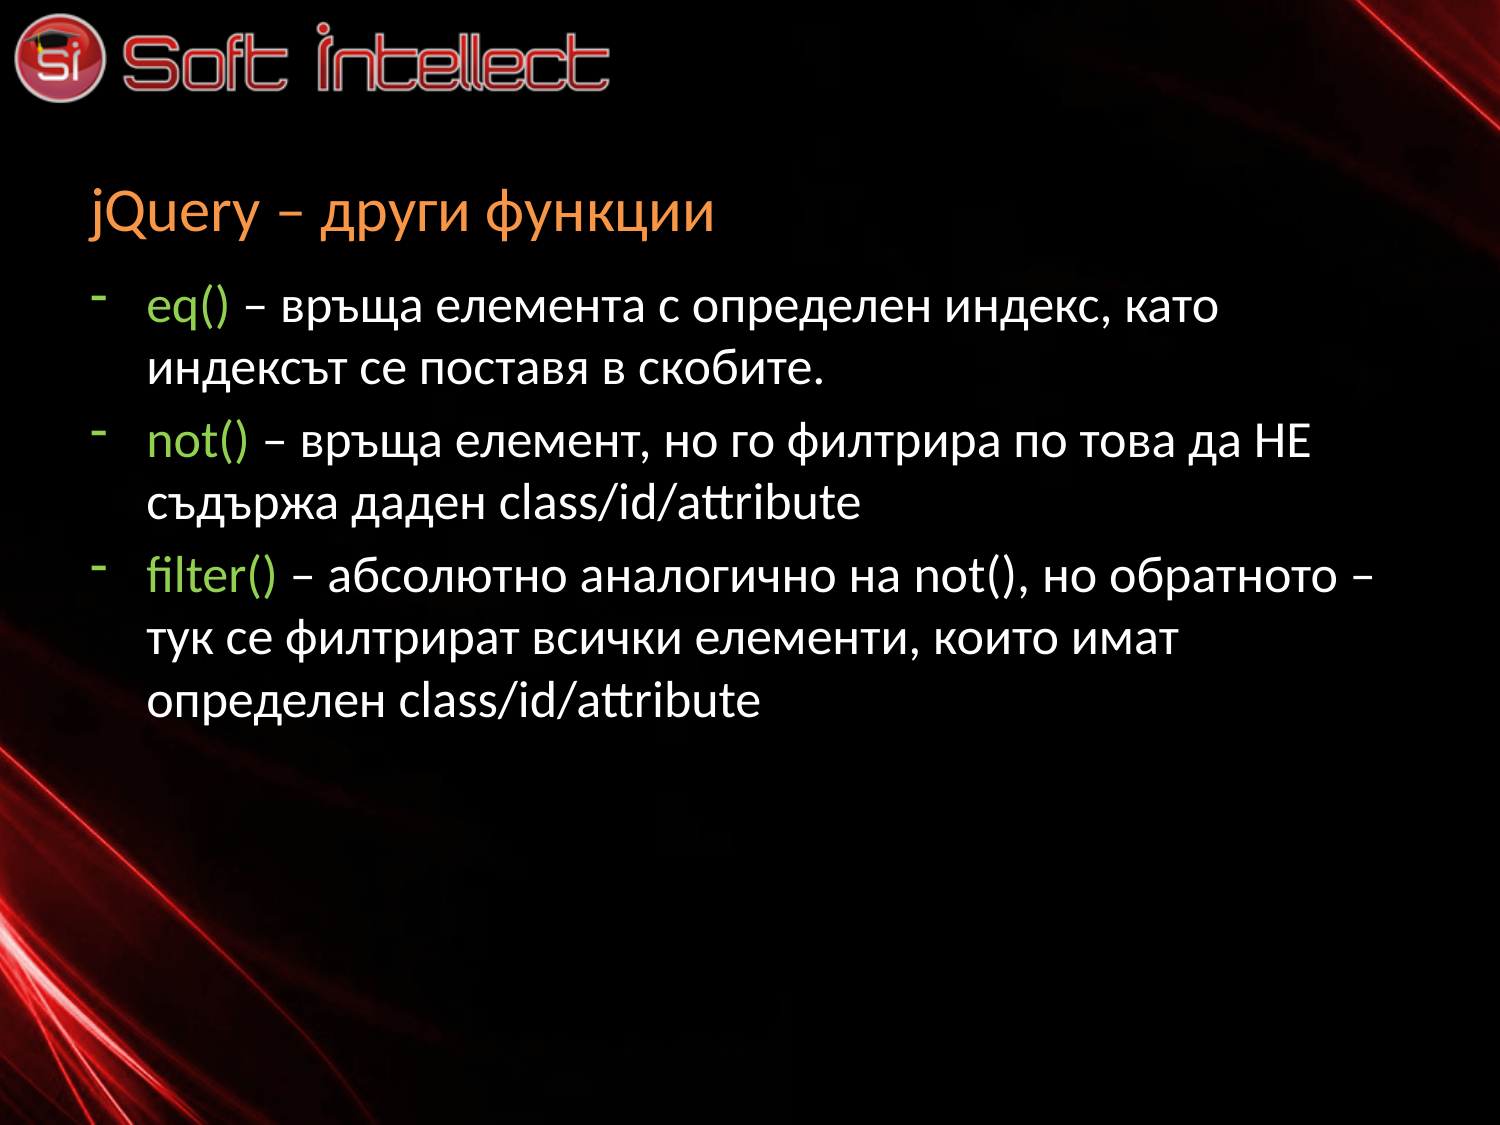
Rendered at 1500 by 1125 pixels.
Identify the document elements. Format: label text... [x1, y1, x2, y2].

list eq() – връща елемента с определен индекс, като индексът се поставя в скобите. not() – връща елемент, но го филтрира по това да НЕ съдържа даден class/id/attribute filter() – абсолютно аналогично на not(), но обратното – тук се филтрират всички елементи, които имат определен class/id/attribute [75, 262, 1425, 1005]
picture [0, 0, 1500, 1125]
title jQuery – други функции [75, 112, 1488, 300]
